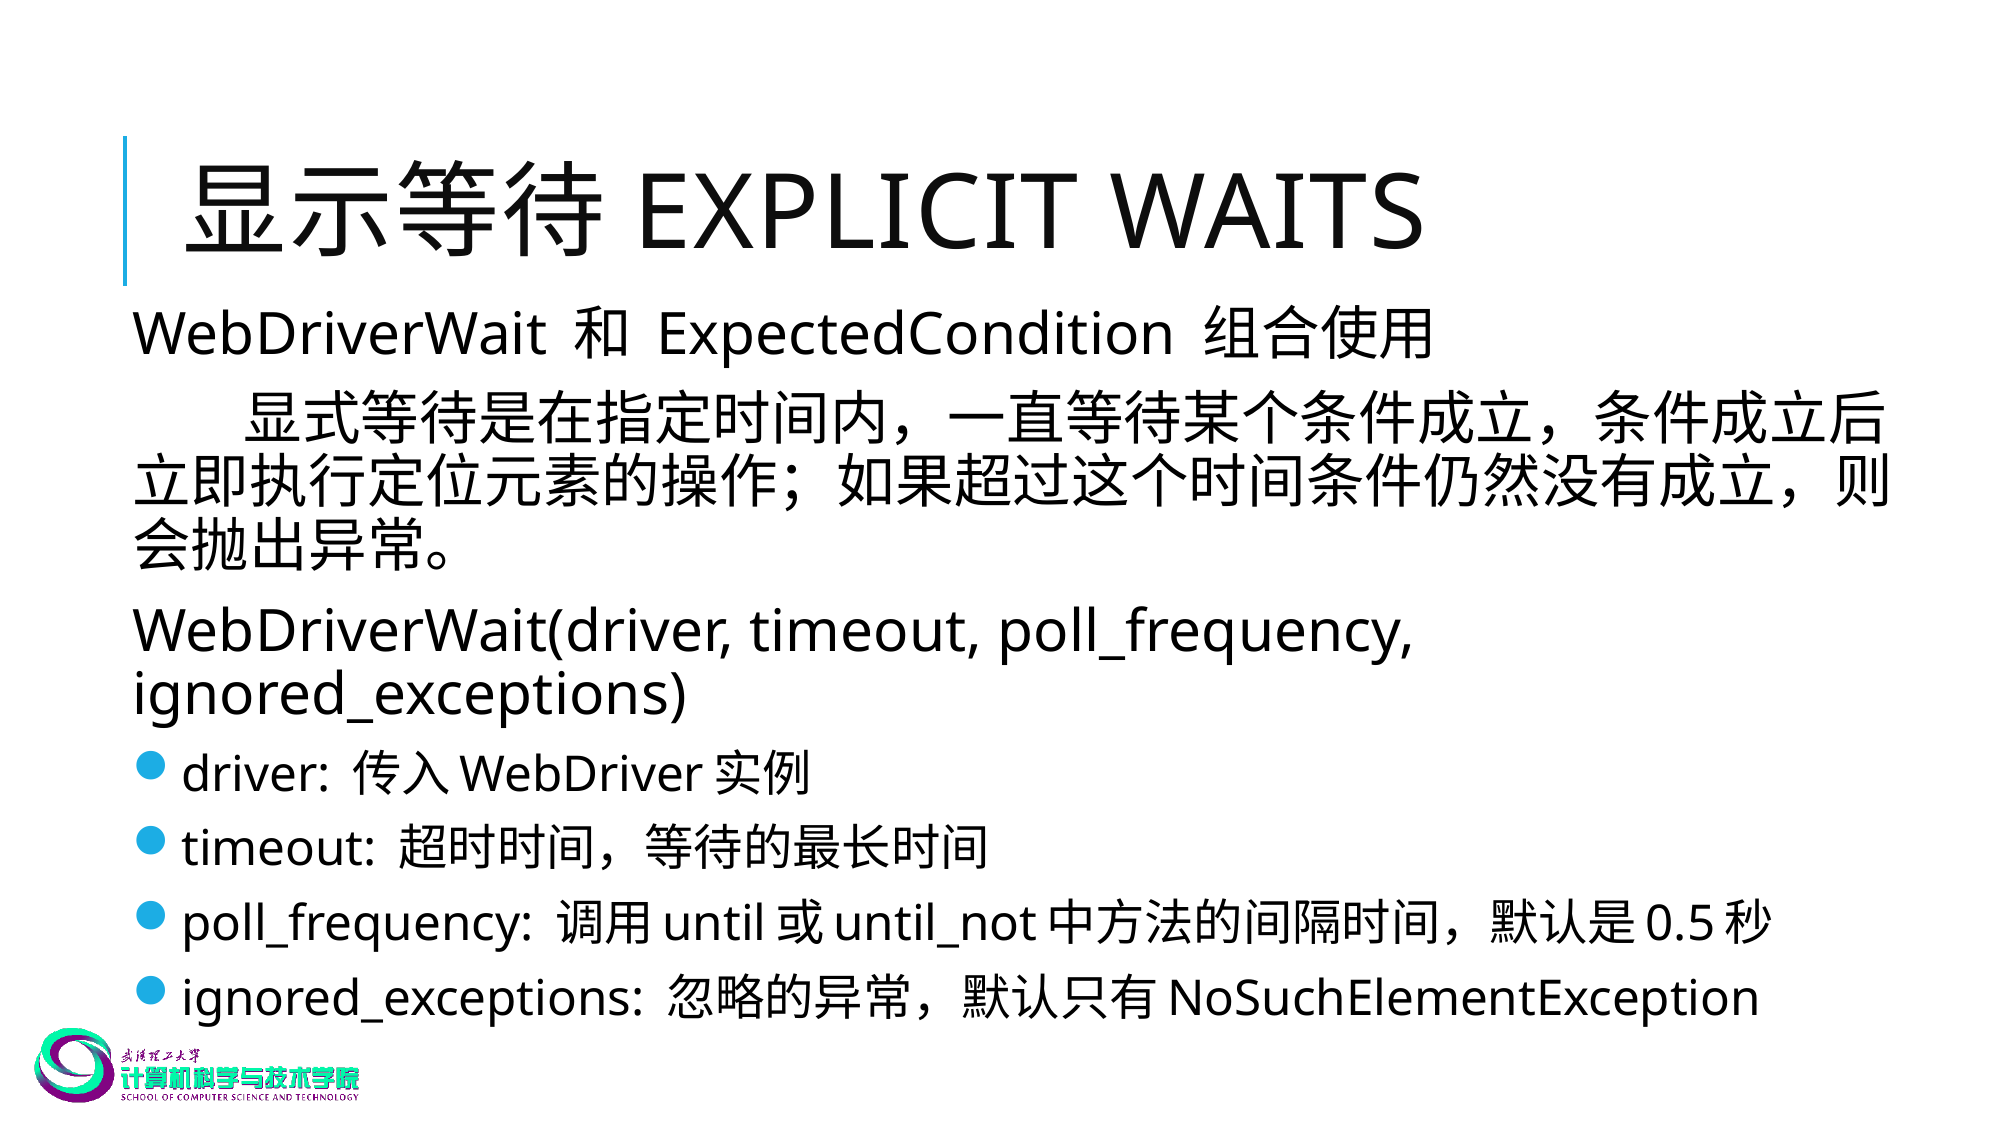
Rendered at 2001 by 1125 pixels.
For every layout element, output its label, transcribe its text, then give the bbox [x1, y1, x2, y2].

picture [0, 962, 397, 1125]
title 显示等待Explicit Waits [168, 96, 1763, 296]
list WebDriverWait 和 ExpectedCondition 组合使用 显式等待是在指定时间内，一直等待某个条件成立，条件成立后立即执行定位元素的操作；如果超过这个时间条件仍然没有成立，则会抛出异常。 WebDriverWait(driver, timeout, poll_frequency, ignored_exceptions) driver: 传入WebDriver实例 timeout: 超时时间，等待的最长时间 poll_frequency: 调用until或until_not中方法的间隔时间，默认是0.5秒 ignored_exceptions: 忽略的异常，默认只有NoSuchElementException [124, 296, 1954, 1035]
